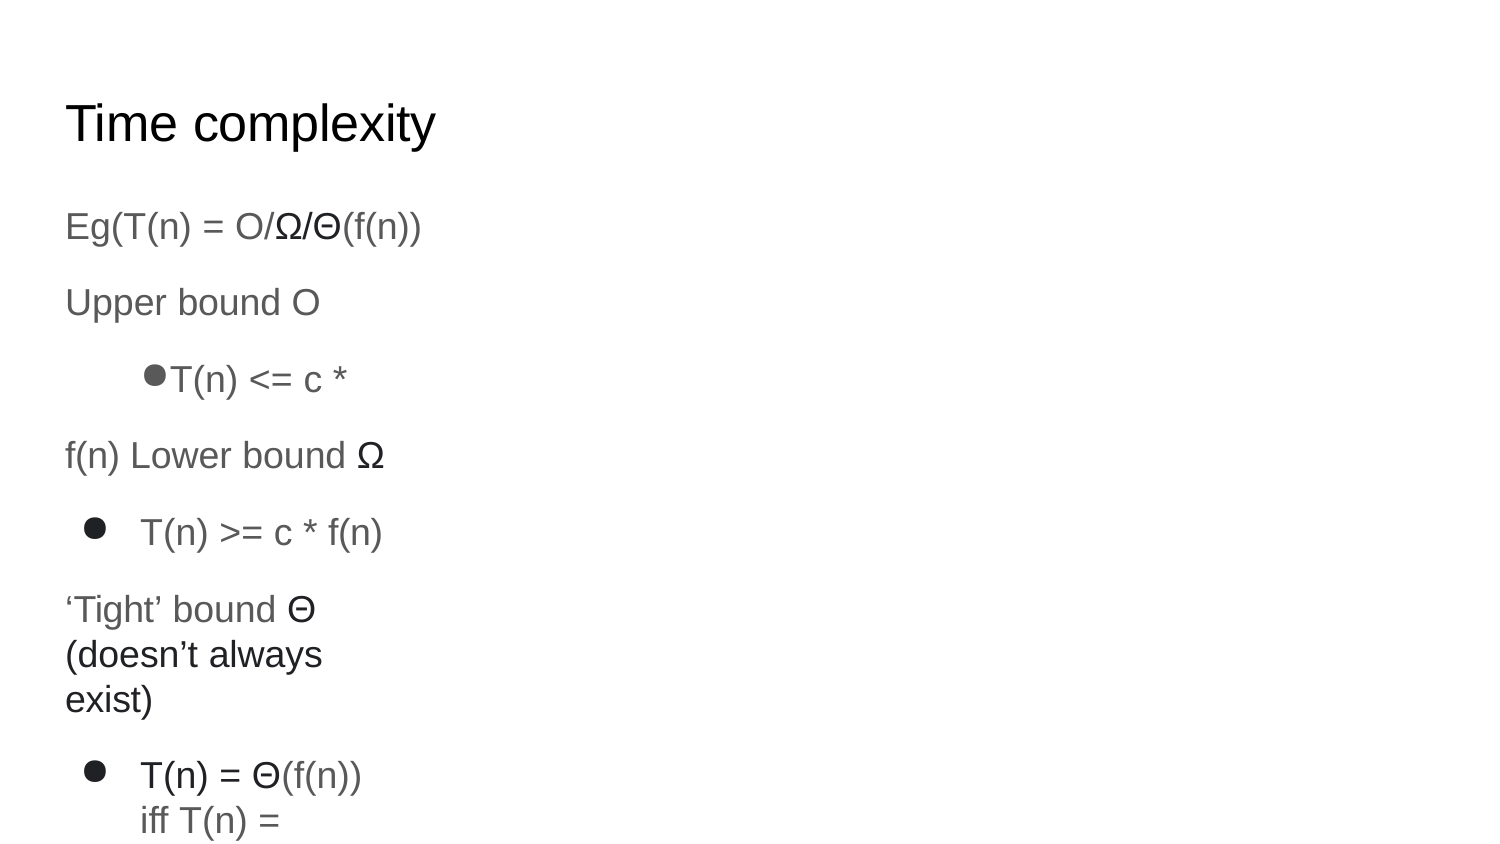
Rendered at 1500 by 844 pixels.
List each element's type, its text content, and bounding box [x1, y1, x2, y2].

text_box Eg(T(n) = O/Ω/Θ(f(n)) Upper bound O T(n) <= c * f(n) Lower bound Ω T(n) >= c * f(n) ‘Tight’ bound Θ (doesn’t always exist) T(n) = Θ(f(n)) iff T(n) = O(f(n)) && T(n) = Ω(f(n)) [63, 199, 926, 844]
title Time complexity [63, 86, 1437, 231]
